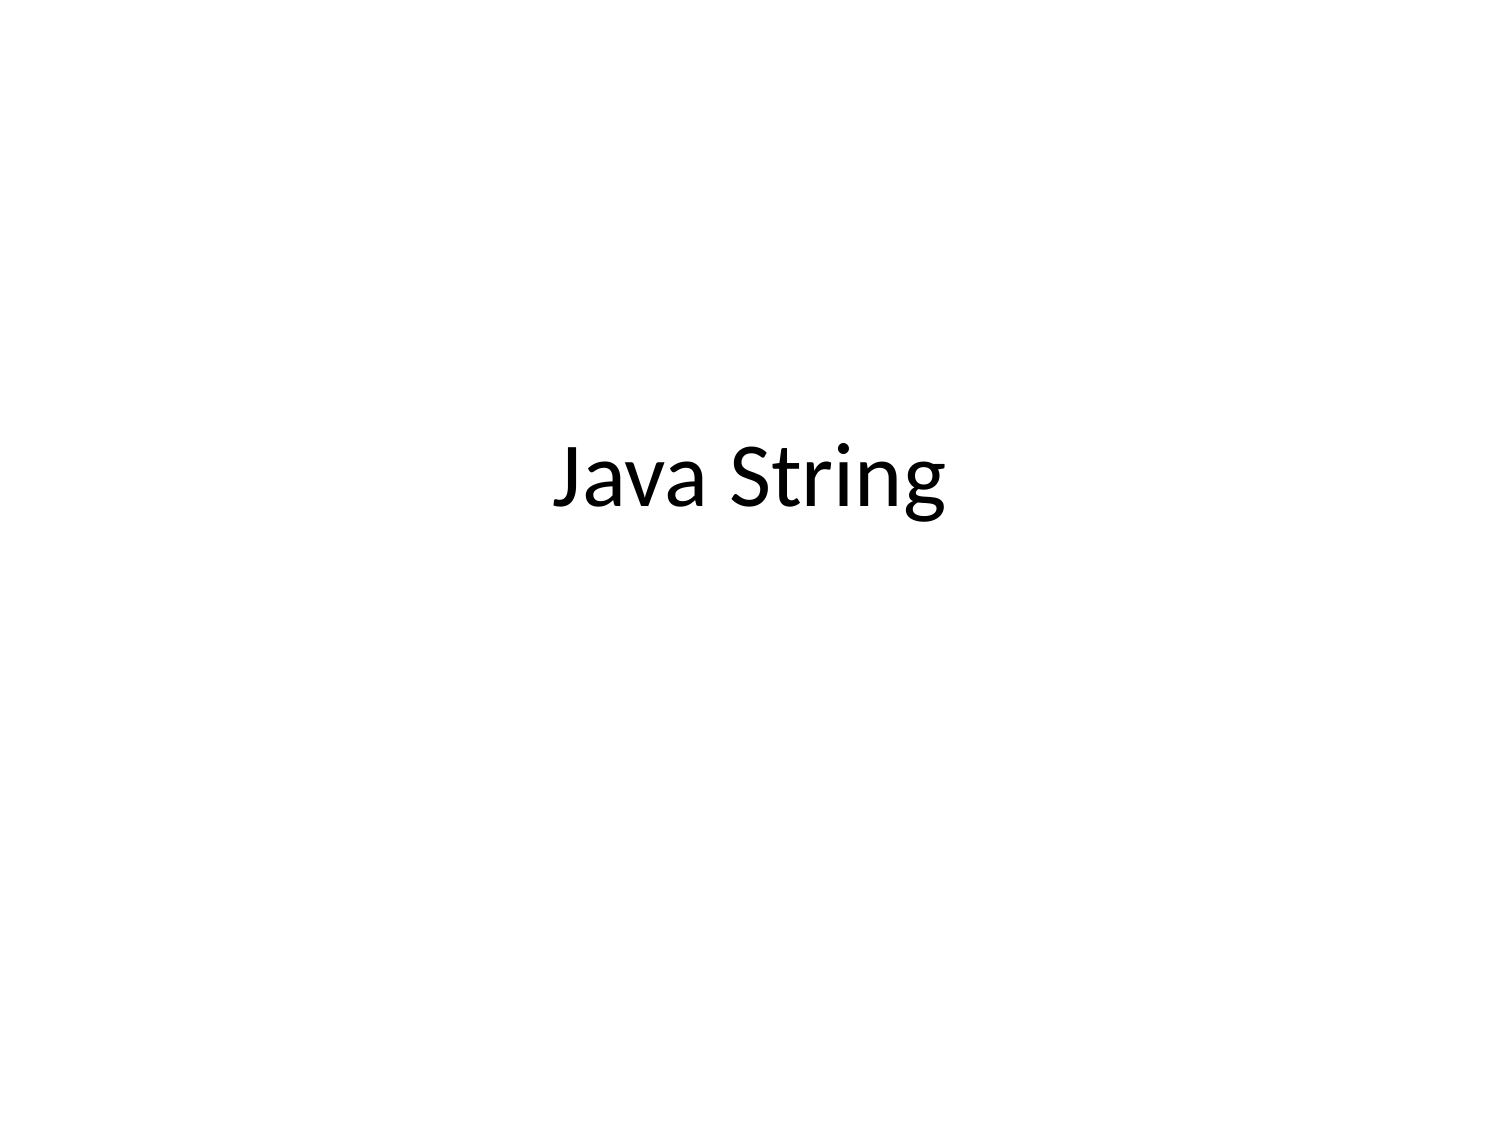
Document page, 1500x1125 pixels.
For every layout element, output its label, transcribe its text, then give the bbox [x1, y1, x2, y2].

title Java String [112, 349, 1388, 591]
